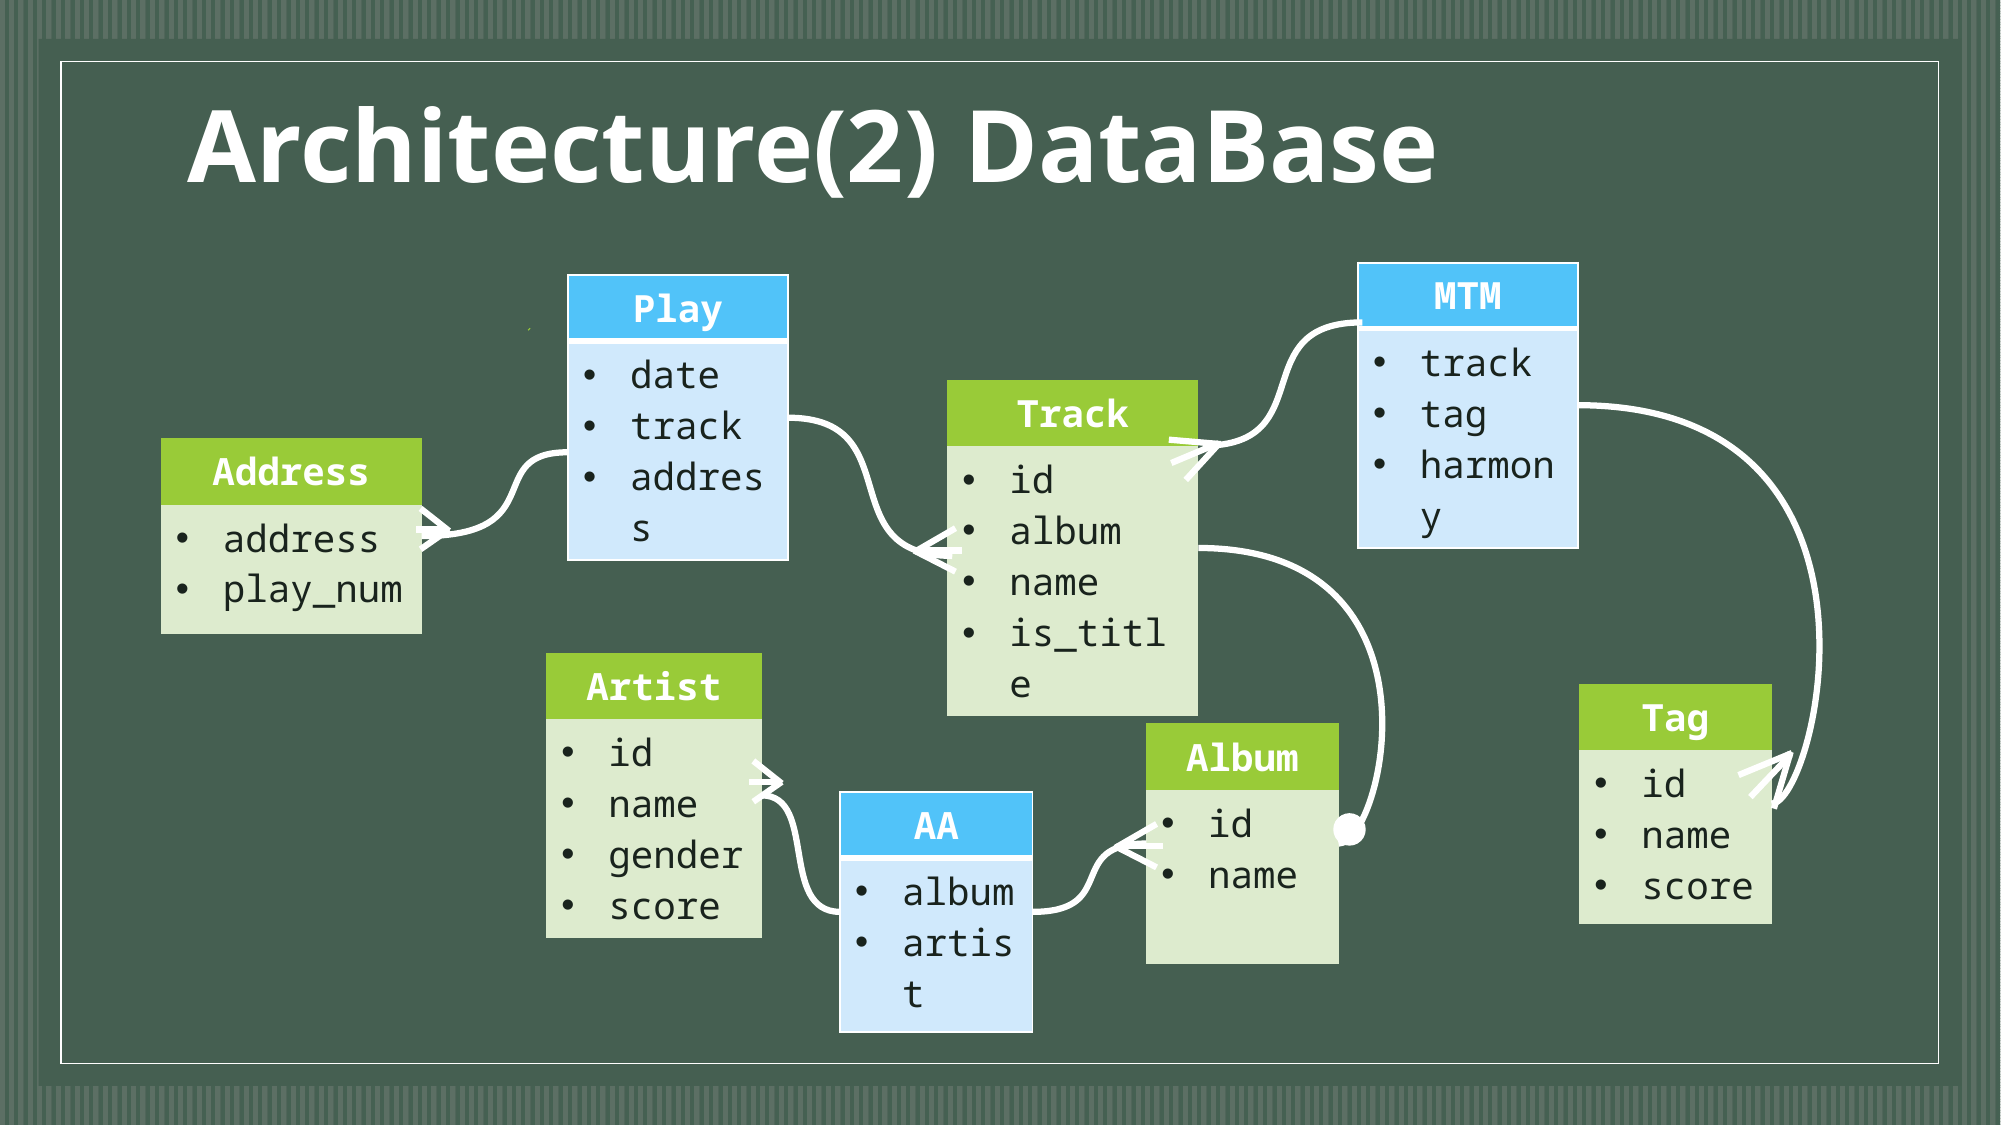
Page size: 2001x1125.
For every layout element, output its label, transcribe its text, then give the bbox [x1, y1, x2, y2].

table_header Artist [546, 653, 762, 719]
table_cell id album name is_title [947, 446, 1198, 716]
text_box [787, 417, 962, 572]
title Architecture(2) DataBase [172, 38, 1823, 263]
table_cell id name [1146, 790, 1339, 964]
table_cell id name gender score [546, 719, 762, 938]
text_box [1032, 823, 1163, 910]
table_cell track tag harmony [1359, 331, 1577, 547]
table_cell date track address [569, 344, 787, 559]
table_header Play [569, 276, 787, 338]
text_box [1577, 380, 1797, 806]
table_header AA [845, 793, 1032, 855]
table_cell address play_num [161, 505, 422, 634]
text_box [749, 760, 841, 910]
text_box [416, 452, 569, 550]
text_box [1198, 508, 1365, 845]
table_header Album [1146, 723, 1192, 790]
table_header Track [947, 380, 1163, 446]
table_cell album artist [841, 861, 1032, 1031]
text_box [1168, 322, 1363, 475]
table_cell id name score [1579, 814, 1772, 924]
table_header MTM [1359, 264, 1577, 326]
table_header Address [161, 438, 422, 505]
